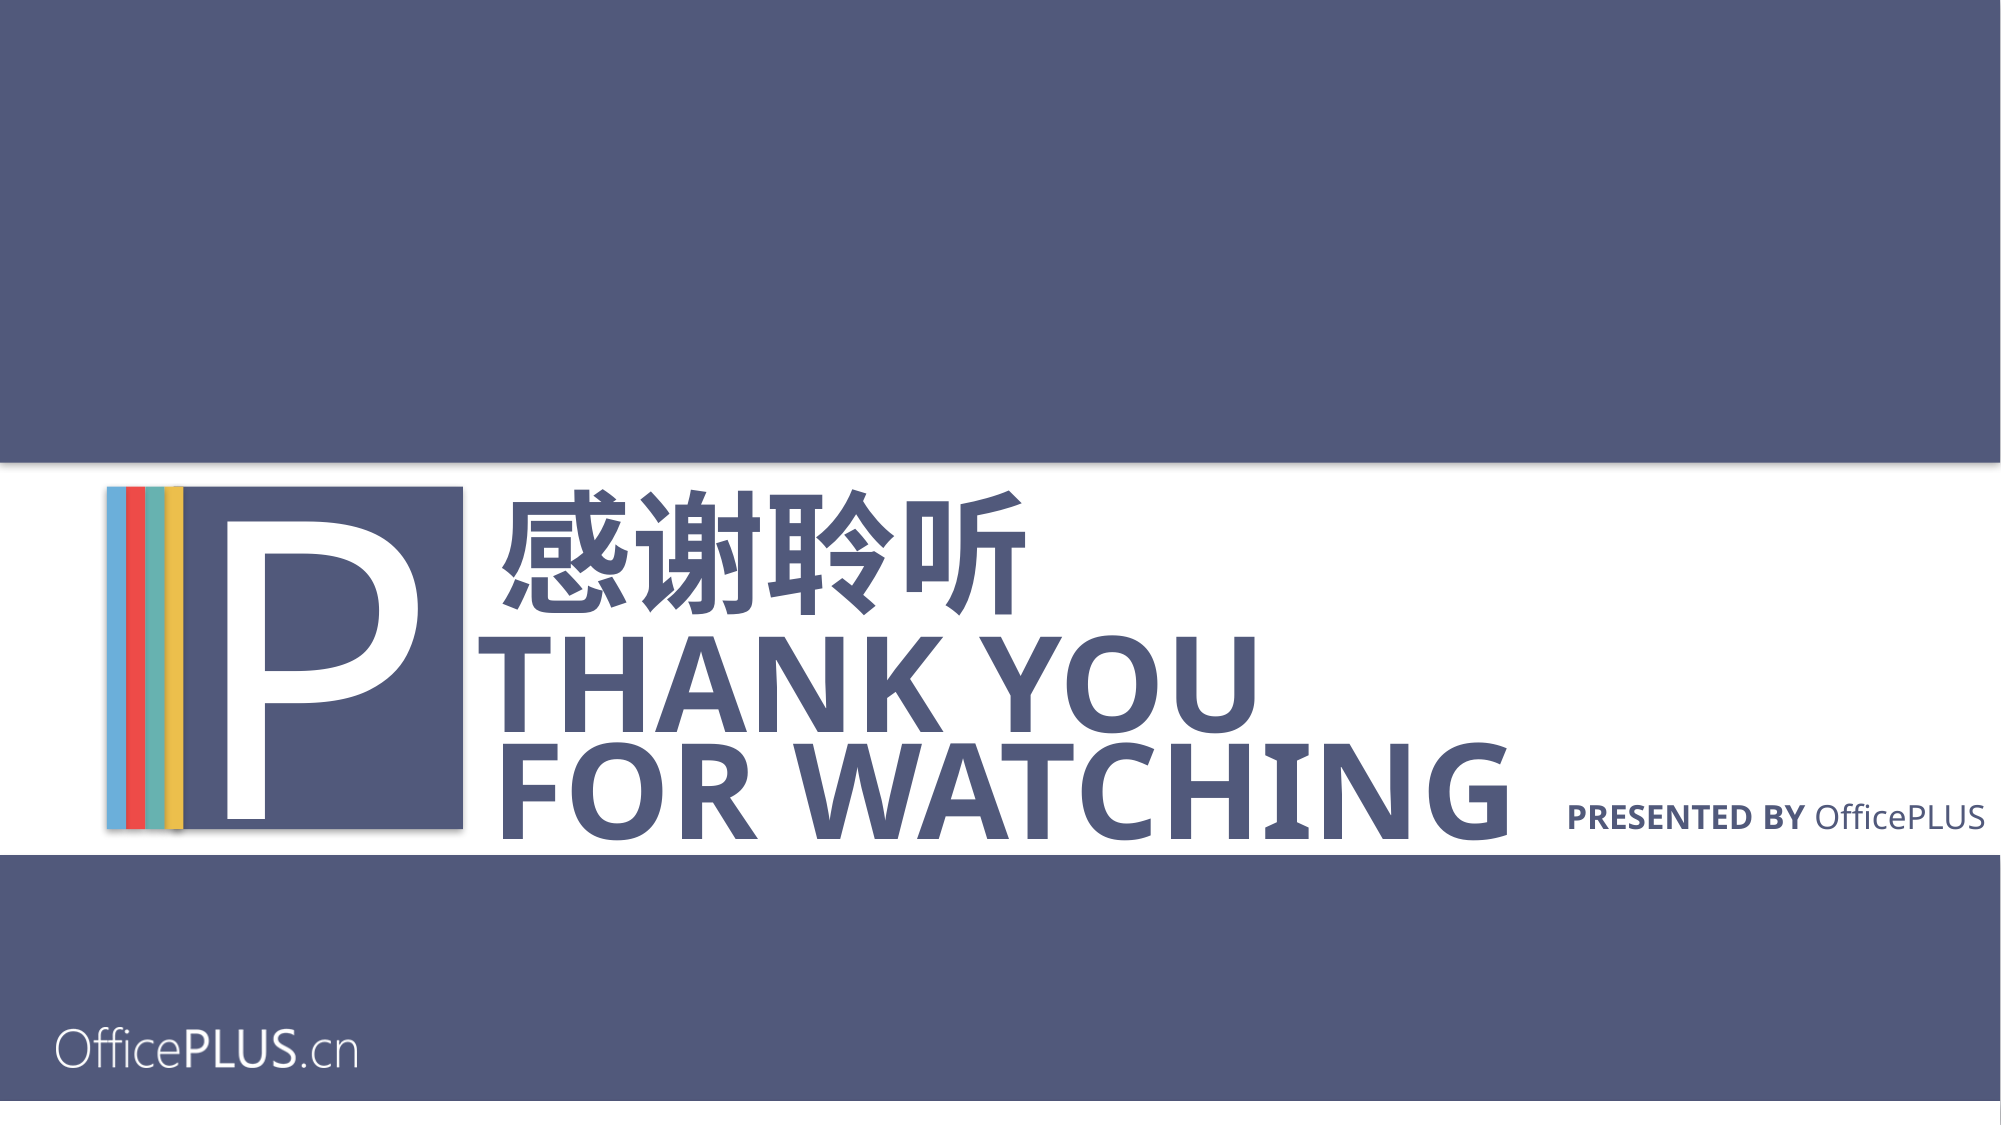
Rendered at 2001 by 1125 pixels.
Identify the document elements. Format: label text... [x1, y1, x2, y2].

text_box 感谢聆听 [483, 474, 1047, 638]
text_box [455, 486, 464, 830]
picture [55, 1027, 357, 1068]
text_box FOR WATCHING [476, 699, 1533, 874]
text_box [106, 486, 127, 830]
text_box [146, 486, 165, 830]
text_box [0, 854, 2001, 1099]
text_box [0, 1100, 2001, 1125]
text_box [0, 0, 2001, 463]
text_box THANK YOU [461, 591, 1282, 767]
text_box P [172, 474, 455, 917]
text_box [165, 486, 184, 830]
text_box PRESENTED BY OfficePLUS [1551, 789, 2001, 844]
text_box [128, 486, 146, 830]
